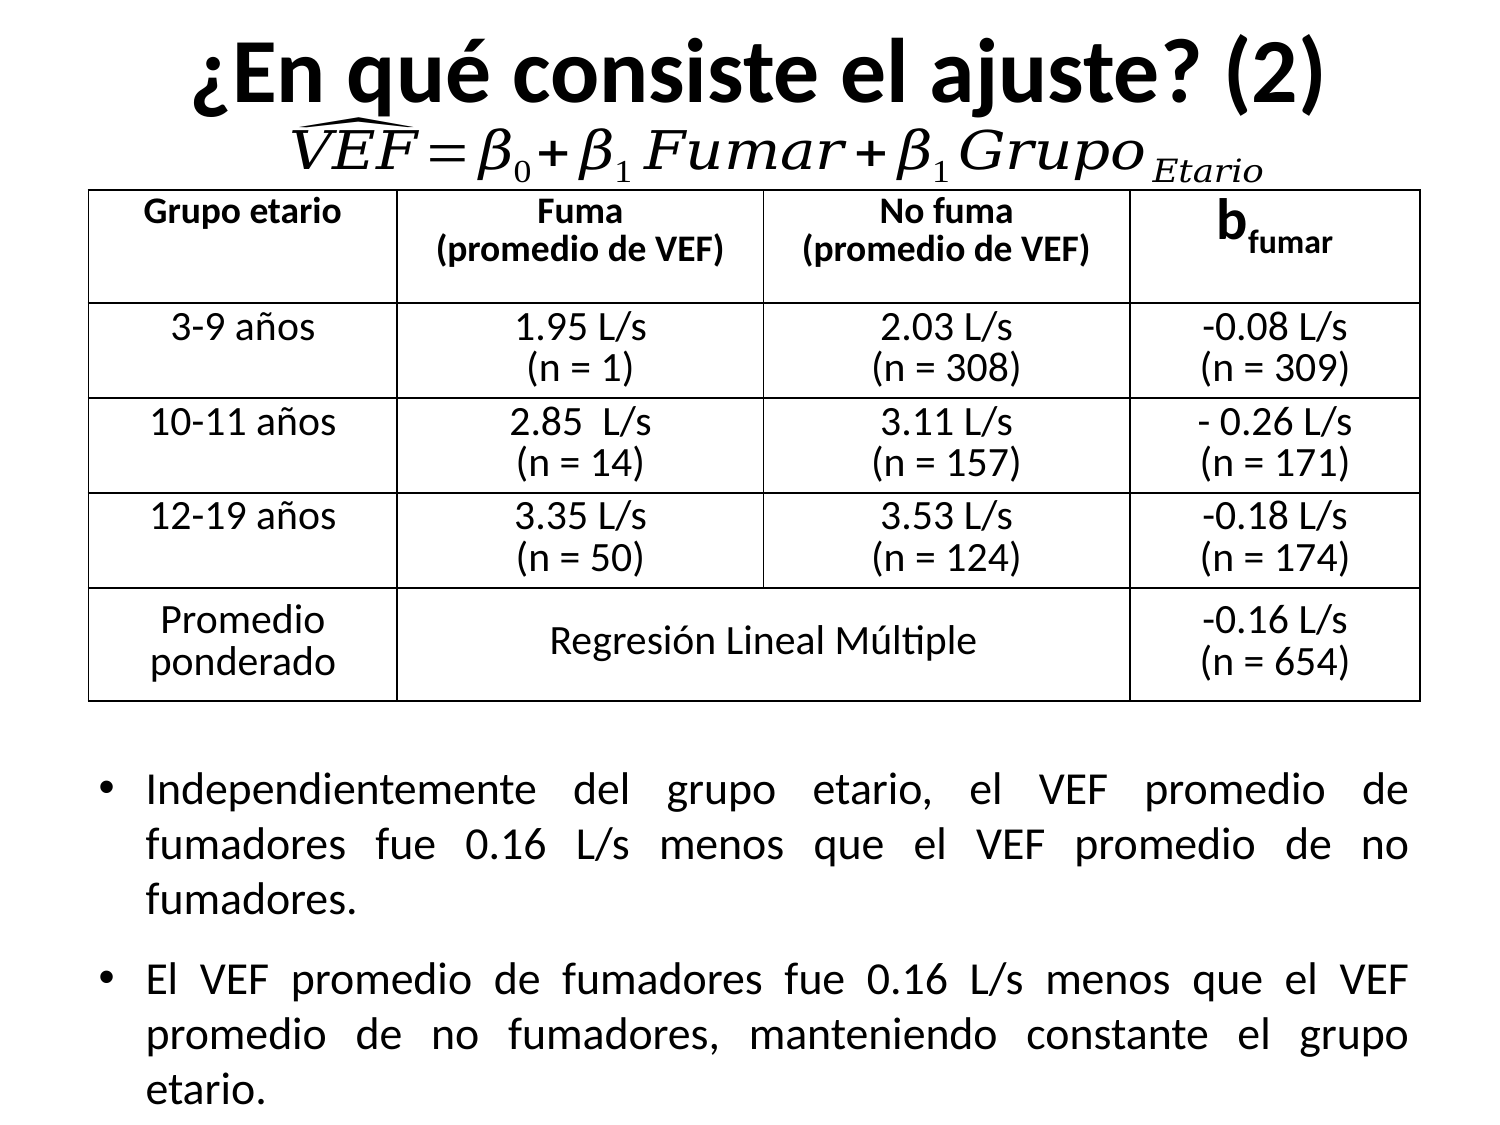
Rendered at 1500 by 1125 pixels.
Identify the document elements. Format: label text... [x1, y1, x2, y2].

table_cell 2.03 L/s (n = 308) [764, 304, 1129, 397]
table_cell -0.16 L/s (n = 654) [1131, 589, 1419, 700]
table_cell - 0.26 L/s (n = 171) [1131, 399, 1419, 492]
table_cell 2.85 L/s (n = 14) [398, 399, 763, 492]
table_cell 3-9 años [89, 304, 396, 397]
table_header No fuma (promedio de VEF) [764, 192, 1129, 302]
table_header Fuma (promedio de VEF) [398, 192, 763, 302]
table_cell 3.11 L/s (n = 157) [764, 399, 1129, 492]
table_cell Regresión Lineal Múltiple [398, 589, 1129, 700]
table_header Grupo etario [89, 192, 396, 302]
table_cell 3.53 L/s (n = 124) [764, 494, 1129, 587]
table_cell Promedio ponderado [89, 589, 396, 700]
table_cell 12-19 años [89, 494, 396, 587]
table_cell 10-11 años [89, 399, 396, 492]
text_box Independientemente del grupo etario, el VEF promedio de fumadores fue 0.16 L/s menos que el VEF promedio de no fumadores. El VEF promedio de fumadores fue 0.16 L/s menos que el VEF promedio de no fumadores, manteniendo constante el grupo etario. [84, 751, 1425, 1121]
table_cell -0.08 L/s (n = 309) [1131, 304, 1419, 397]
table_cell 1.95 L/s (n = 1) [398, 304, 763, 397]
table_cell 3.35 L/s (n = 50) [398, 494, 763, 587]
table_cell -0.18 L/s (n = 174) [1131, 494, 1419, 587]
text_box ¿En qué consiste el ajuste? (2) [83, 3, 1434, 192]
table_header bfumar [1131, 192, 1419, 302]
